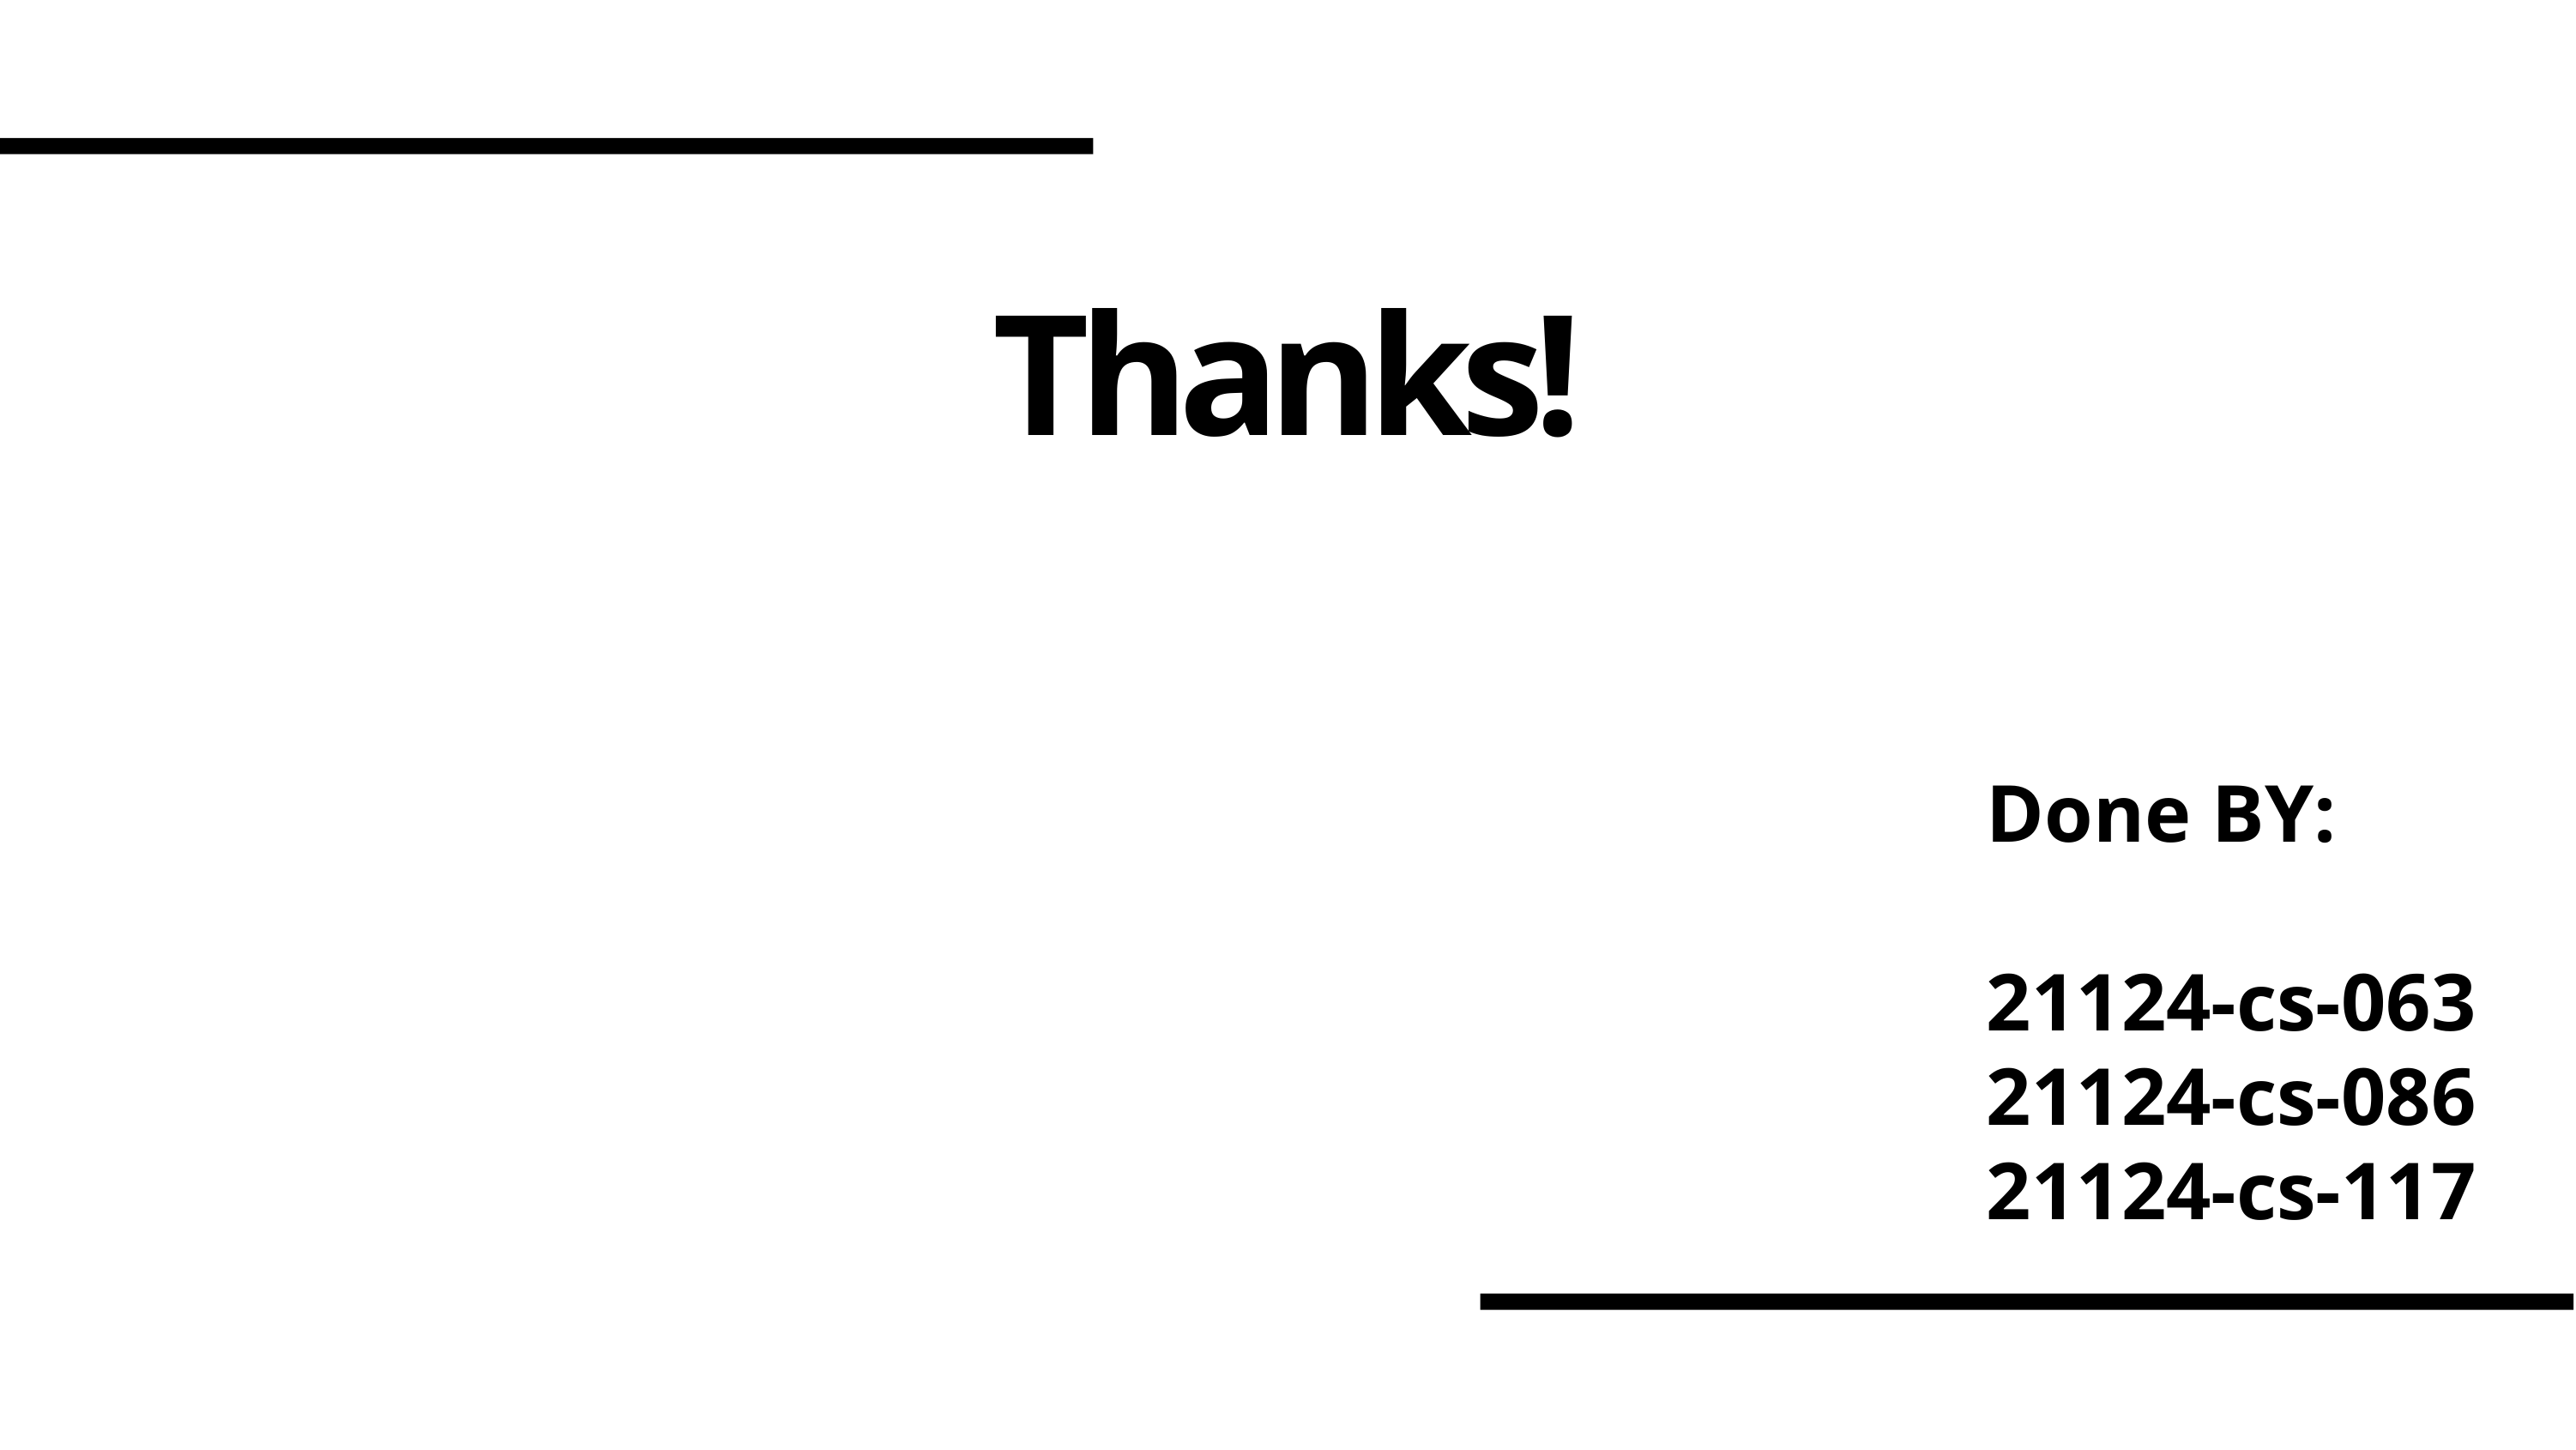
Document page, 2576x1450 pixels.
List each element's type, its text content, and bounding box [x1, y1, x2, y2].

text_box [1480, 1293, 1974, 1310]
text_box [0, 137, 1094, 154]
text_box Done BY: 21124-cs-063 21124-cs-086 21124-cs-117 [1974, 757, 2576, 1336]
title Thanks! [857, 160, 1719, 511]
